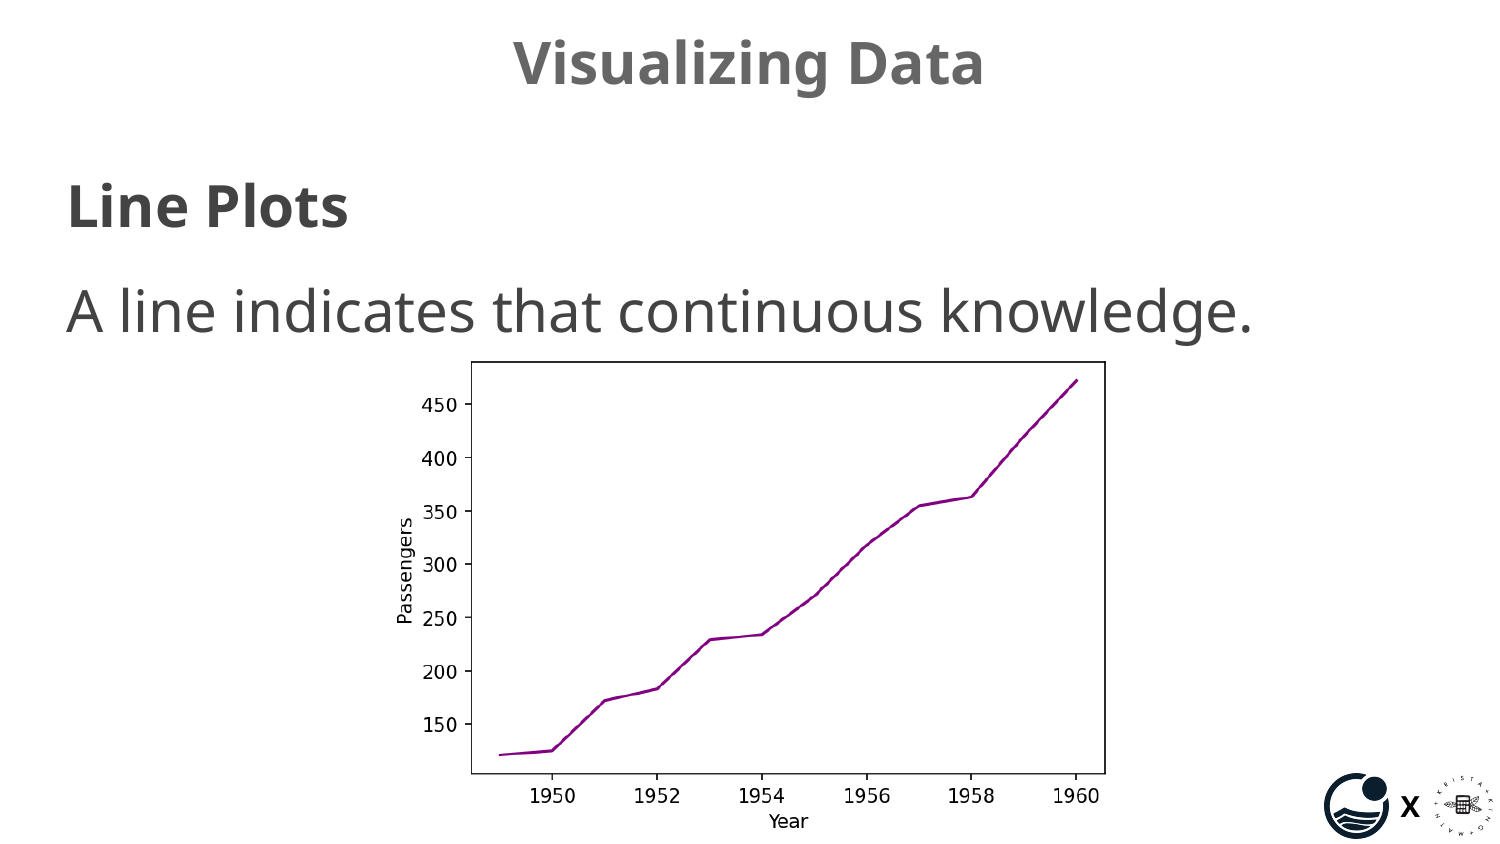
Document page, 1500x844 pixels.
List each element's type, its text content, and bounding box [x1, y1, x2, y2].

picture [1324, 773, 1389, 839]
picture [1430, 773, 1496, 839]
title Visualizing Data [51, 10, 1449, 105]
text_box X [1393, 775, 1427, 837]
list Line Plots A line indicates that continuous knowledge. [51, 143, 1449, 750]
picture [382, 348, 1118, 844]
